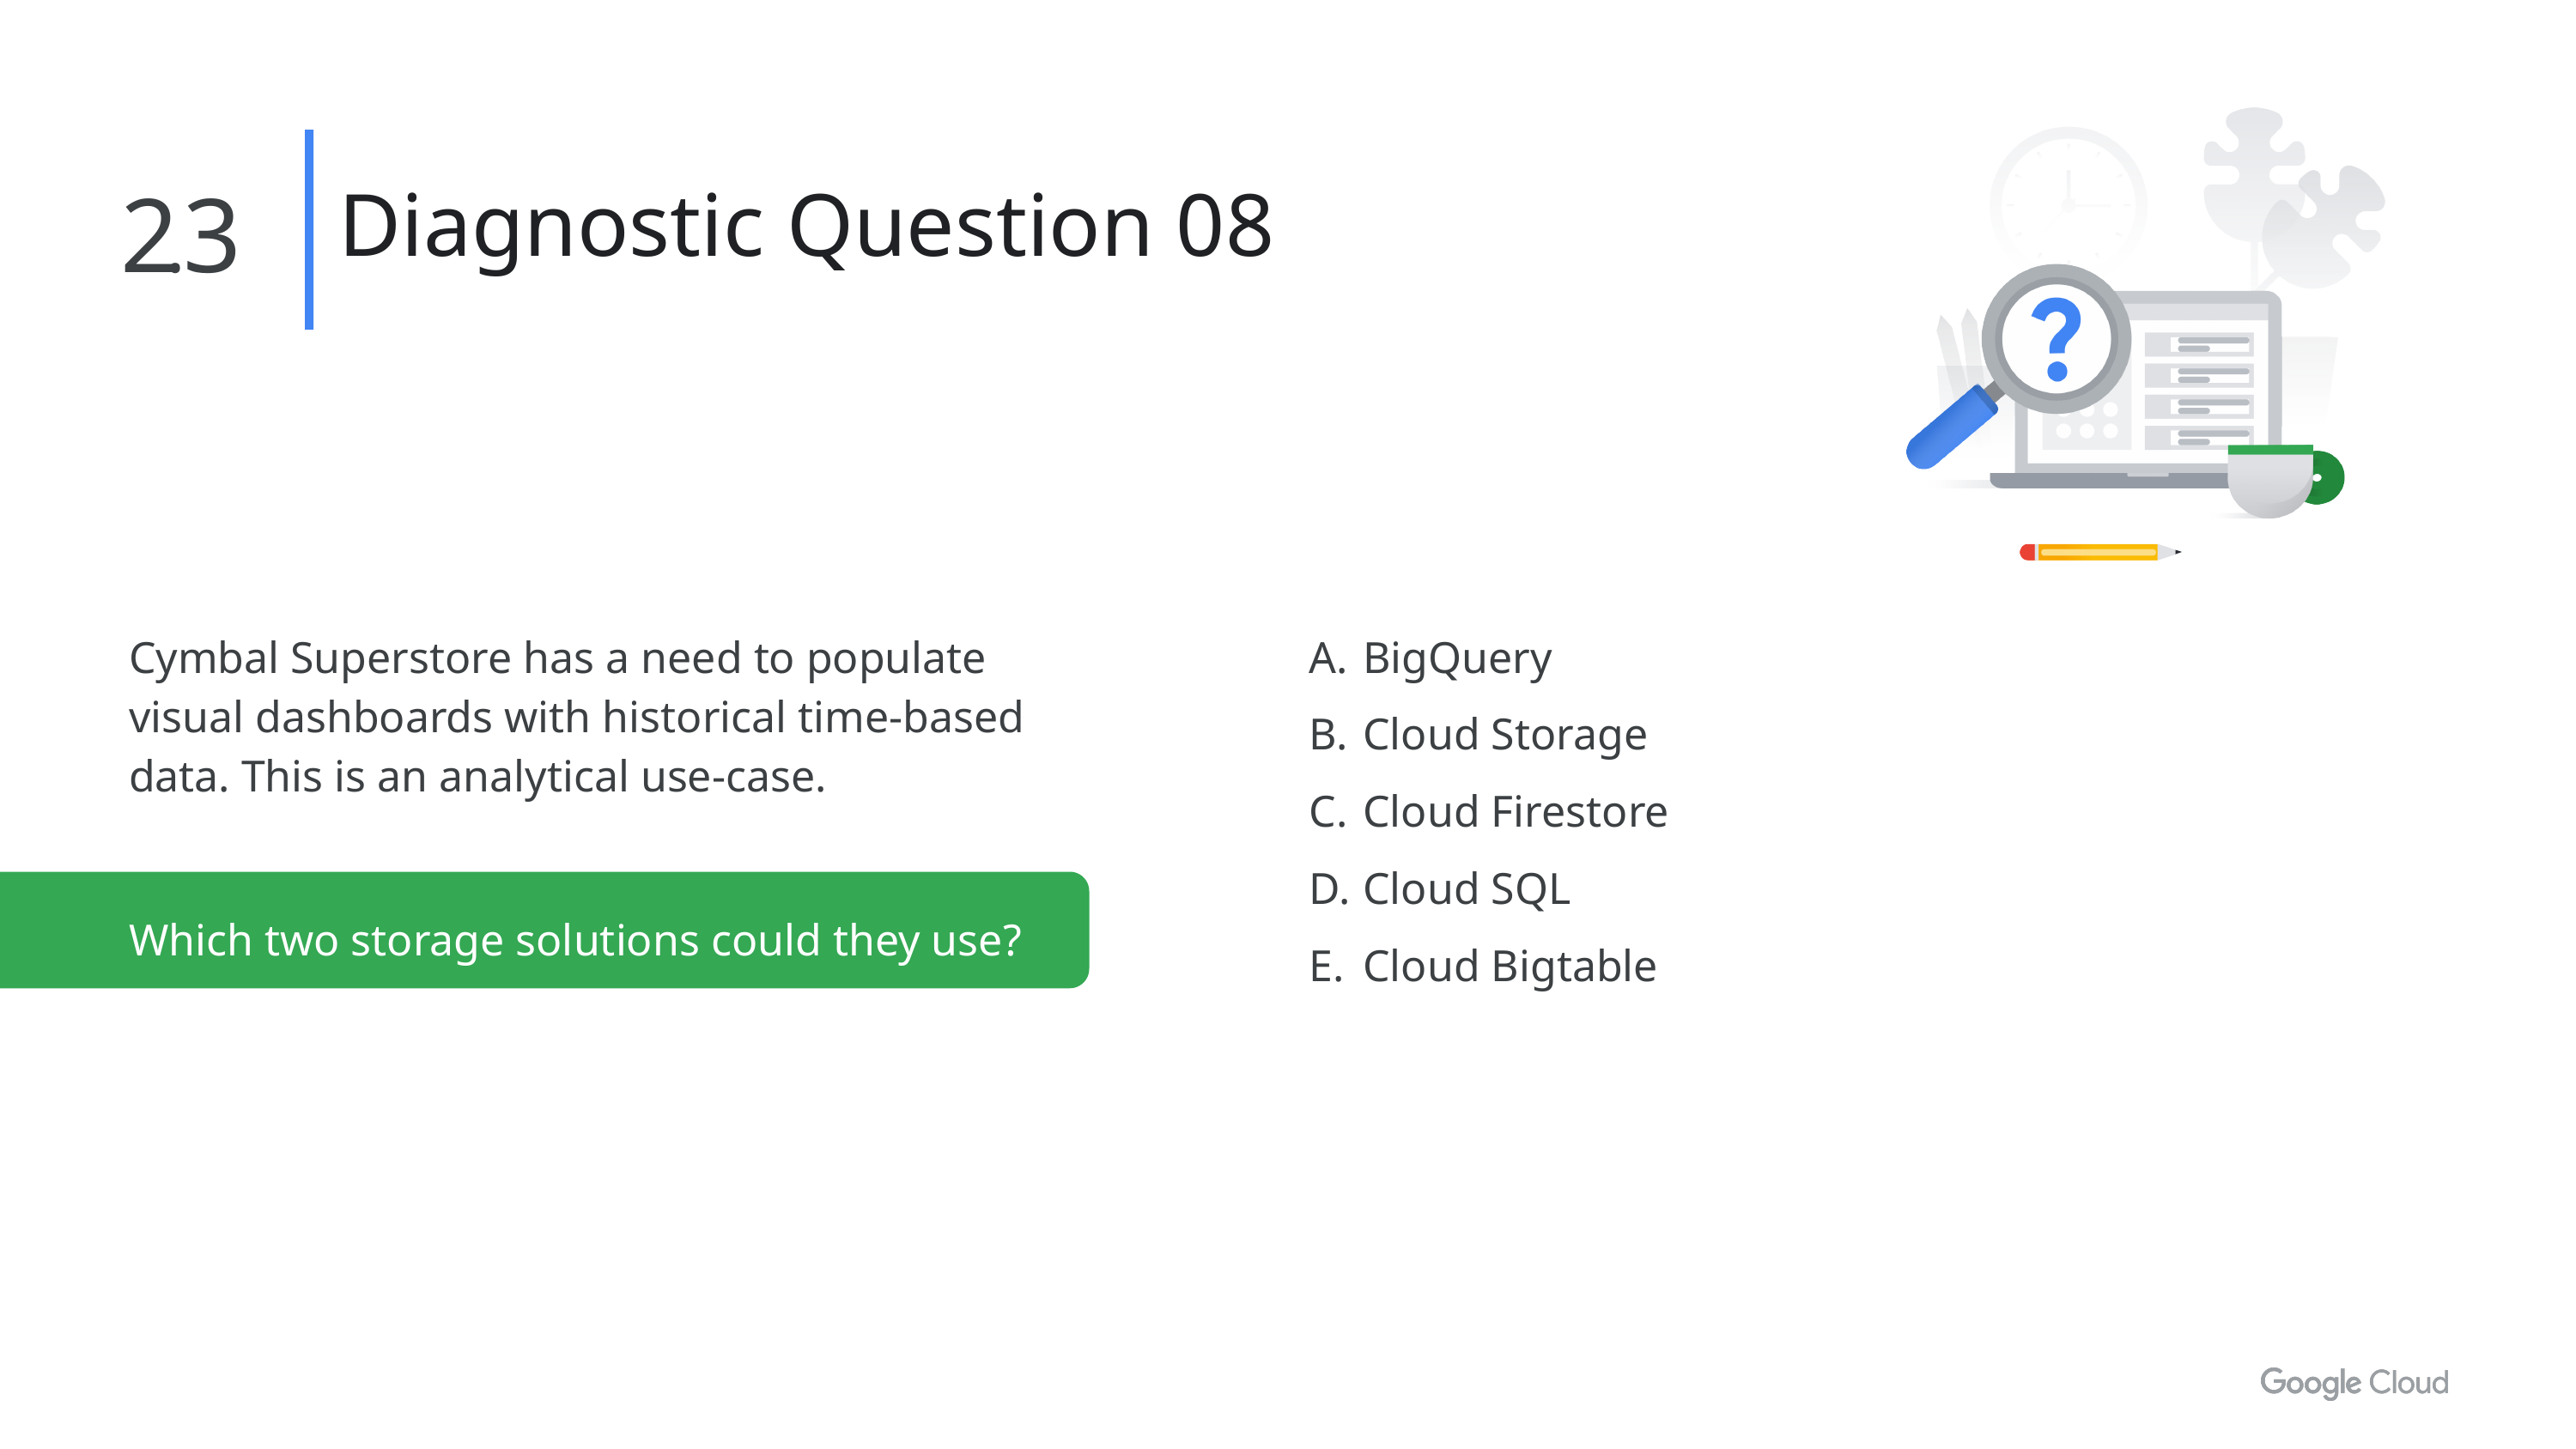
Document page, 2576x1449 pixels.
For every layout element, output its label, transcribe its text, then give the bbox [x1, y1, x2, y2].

text_box . [152, 183, 230, 301]
text_box Cymbal Superstore has a need to populate visual dashboards with historical time-based data. This is an analytical use-case. [128, 622, 1105, 814]
picture [1906, 107, 2385, 561]
text_box BigQuery Cloud Storage Cloud Firestore Cloud SQL Cloud Bigtable [1298, 622, 2447, 1018]
picture [2261, 1367, 2448, 1401]
text_box Diagnostic Question 08 [338, 129, 1776, 330]
text_box [305, 130, 314, 330]
text_box Which two storage solutions could they use? [128, 876, 1082, 994]
text_box [0, 871, 1090, 989]
text_box 2 3 [107, 147, 305, 316]
